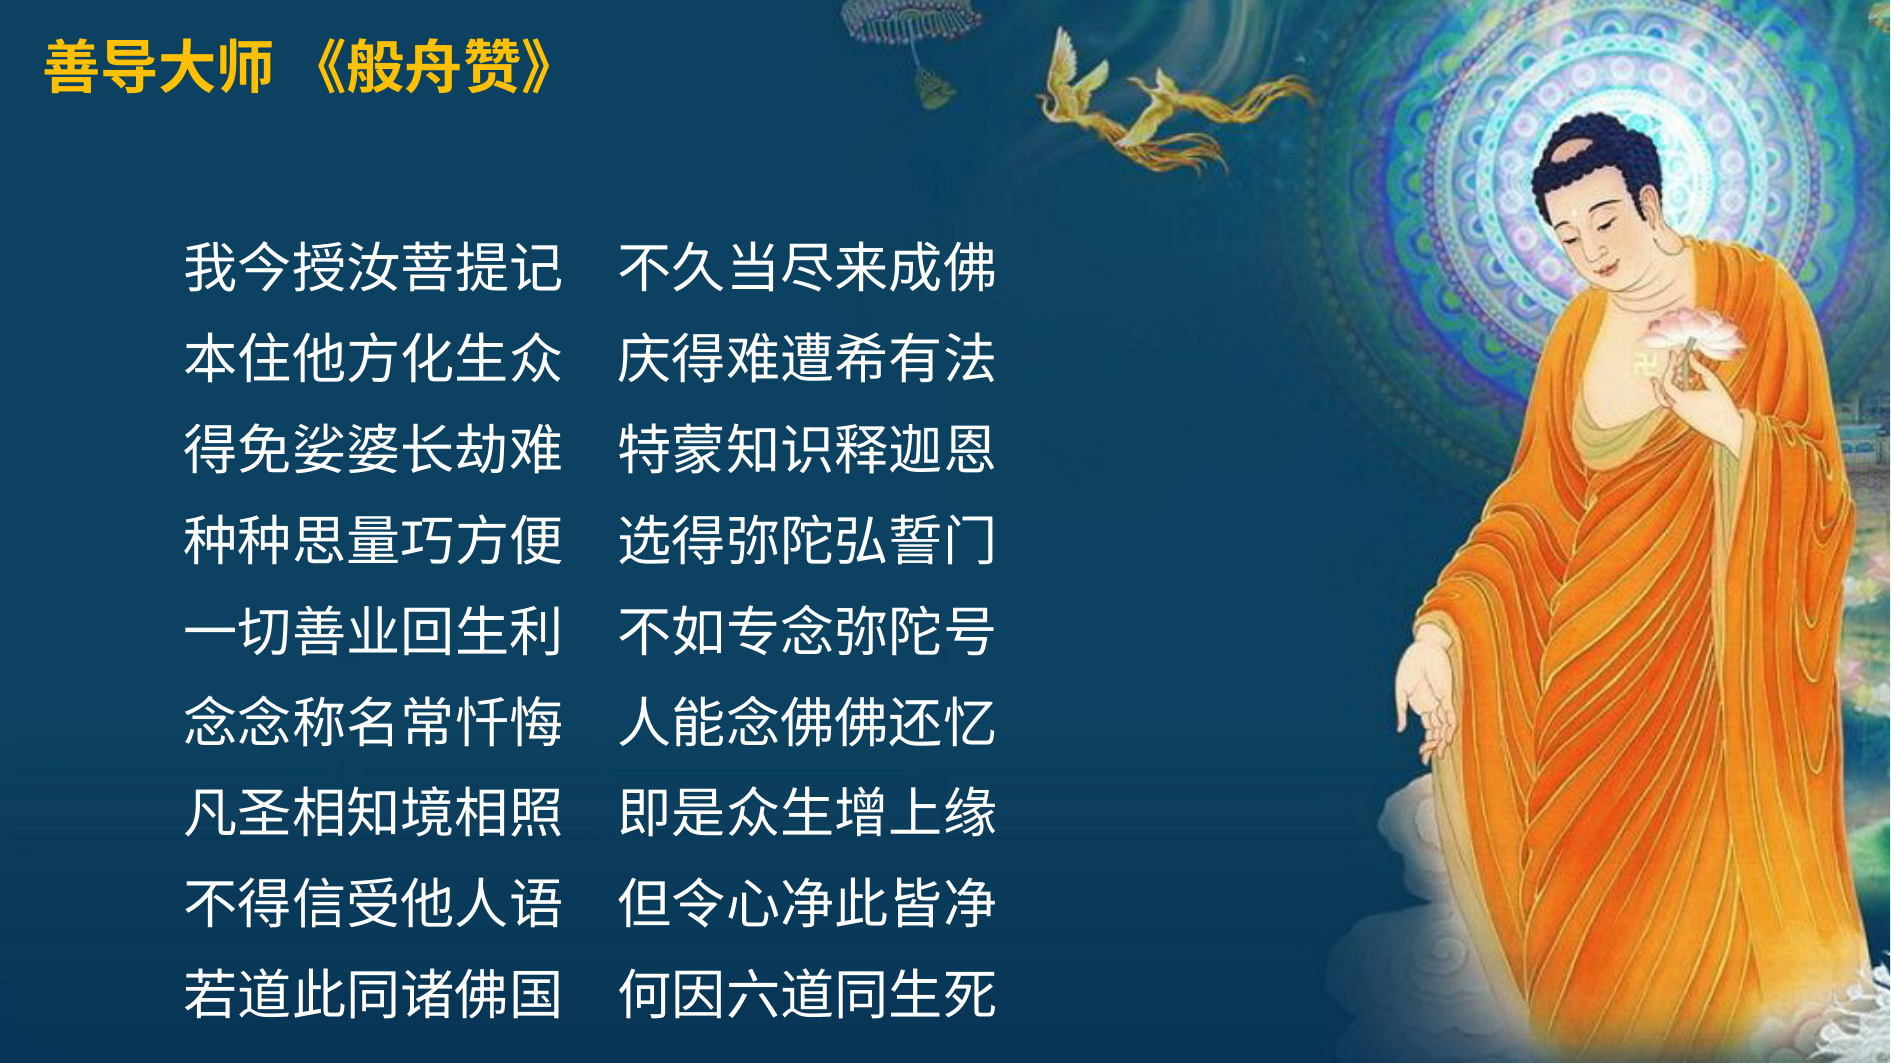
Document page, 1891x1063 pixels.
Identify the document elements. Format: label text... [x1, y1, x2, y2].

text_box 我今授汝菩提记 不久当尽来成佛 本住他方化生众 庆得难遭希有法 得免娑婆长劫难 特蒙知识释迦恩 种种思量巧方便 选得弥陀弘誓门 一切善业回生利 不如专念弥陀号 念念称名常忏悔 人能念佛佛还忆 凡圣相知境相照 即是众生增上缘 不得信受他人语 但令心净此皆净 若道此同诸佛国 何因六道同生死 [0, 69, 1571, 1033]
text_box 善导大师 《般舟赞》 [0, 0, 1269, 69]
picture [0, 0, 1891, 1063]
